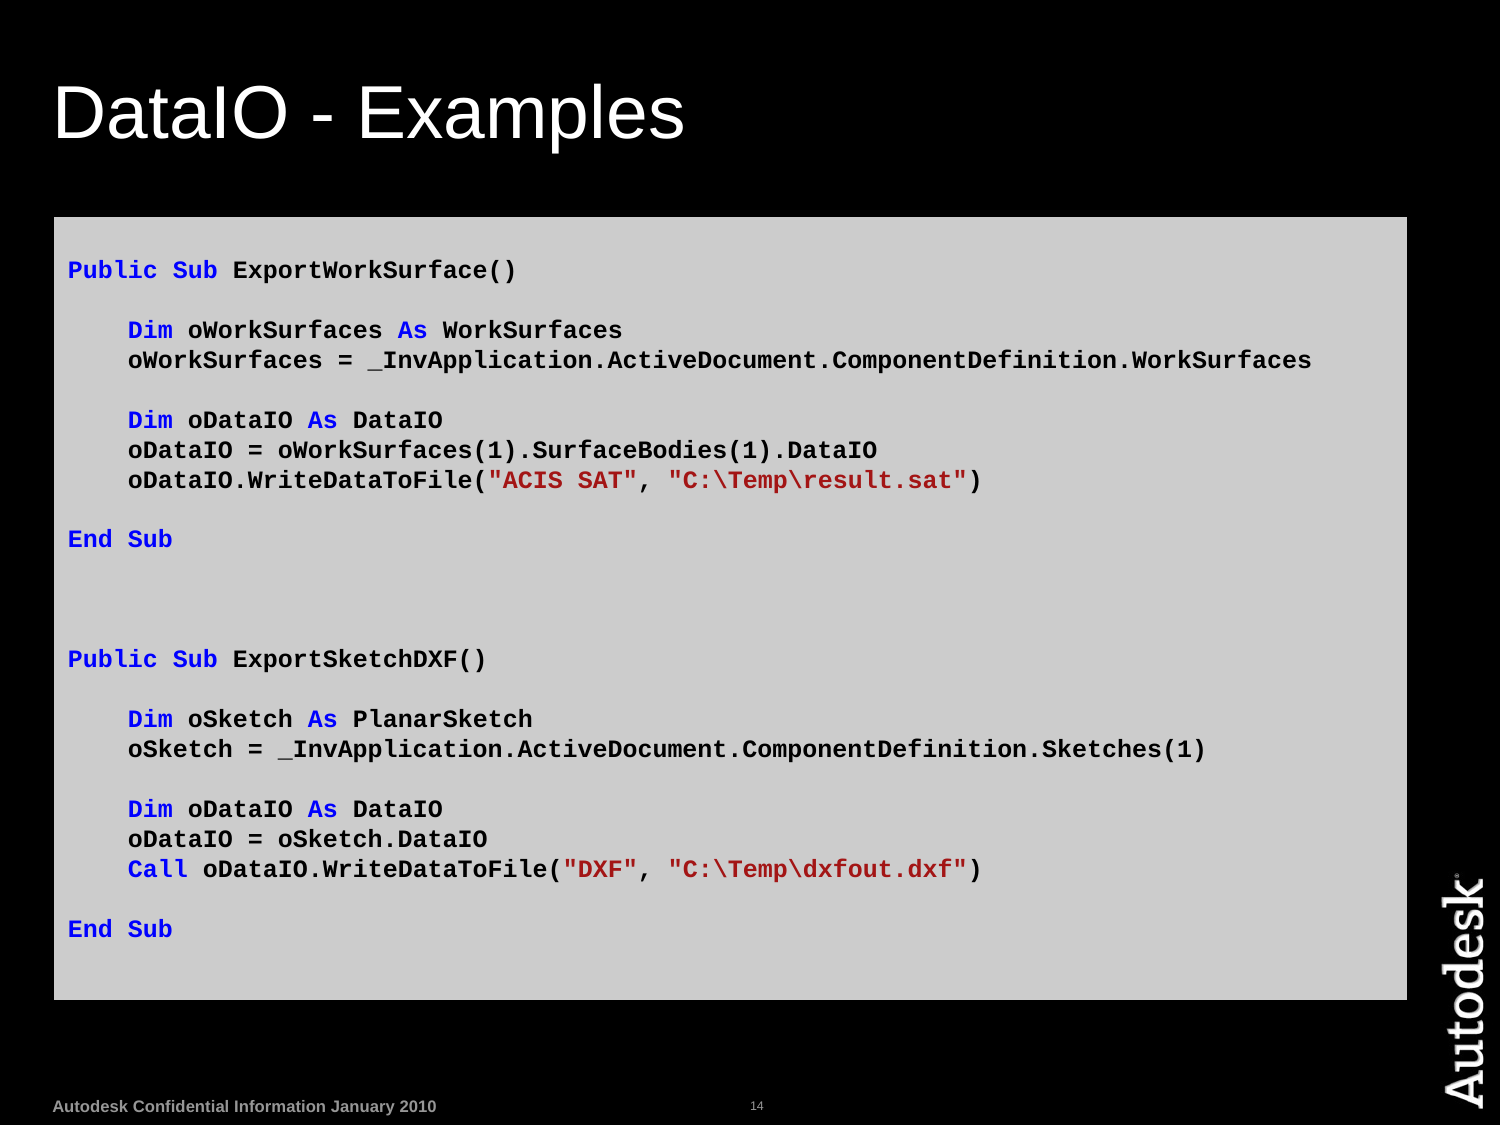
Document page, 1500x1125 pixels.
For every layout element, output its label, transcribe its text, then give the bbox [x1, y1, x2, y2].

text_box Public Sub ExportWorkSurface() Dim oWorkSurfaces As WorkSurfaces oWorkSurfaces = _InvApplication.ActiveDocument.ComponentDefinition.WorkSurfaces Dim oDataIO As DataIO oDataIO = oWorkSurfaces(1).SurfaceBodies(1).DataIO oDataIO.WriteDataToFile("ACIS SAT", "C:\Temp\result.sat") End Sub Public Sub ExportSketchDXF() Dim oSketch As PlanarSketch oSketch = _InvApplication.ActiveDocument.ComponentDefinition.Sketches(1) Dim oDataIO As DataIO oDataIO = oSketch.DataIO Call oDataIO.WriteDataToFile("DXF", "C:\Temp\dxfout.dxf") End Sub [52, 216, 1409, 1001]
title DataIO - Examples [52, 20, 1376, 209]
picture [1402, 0, 1500, 1125]
